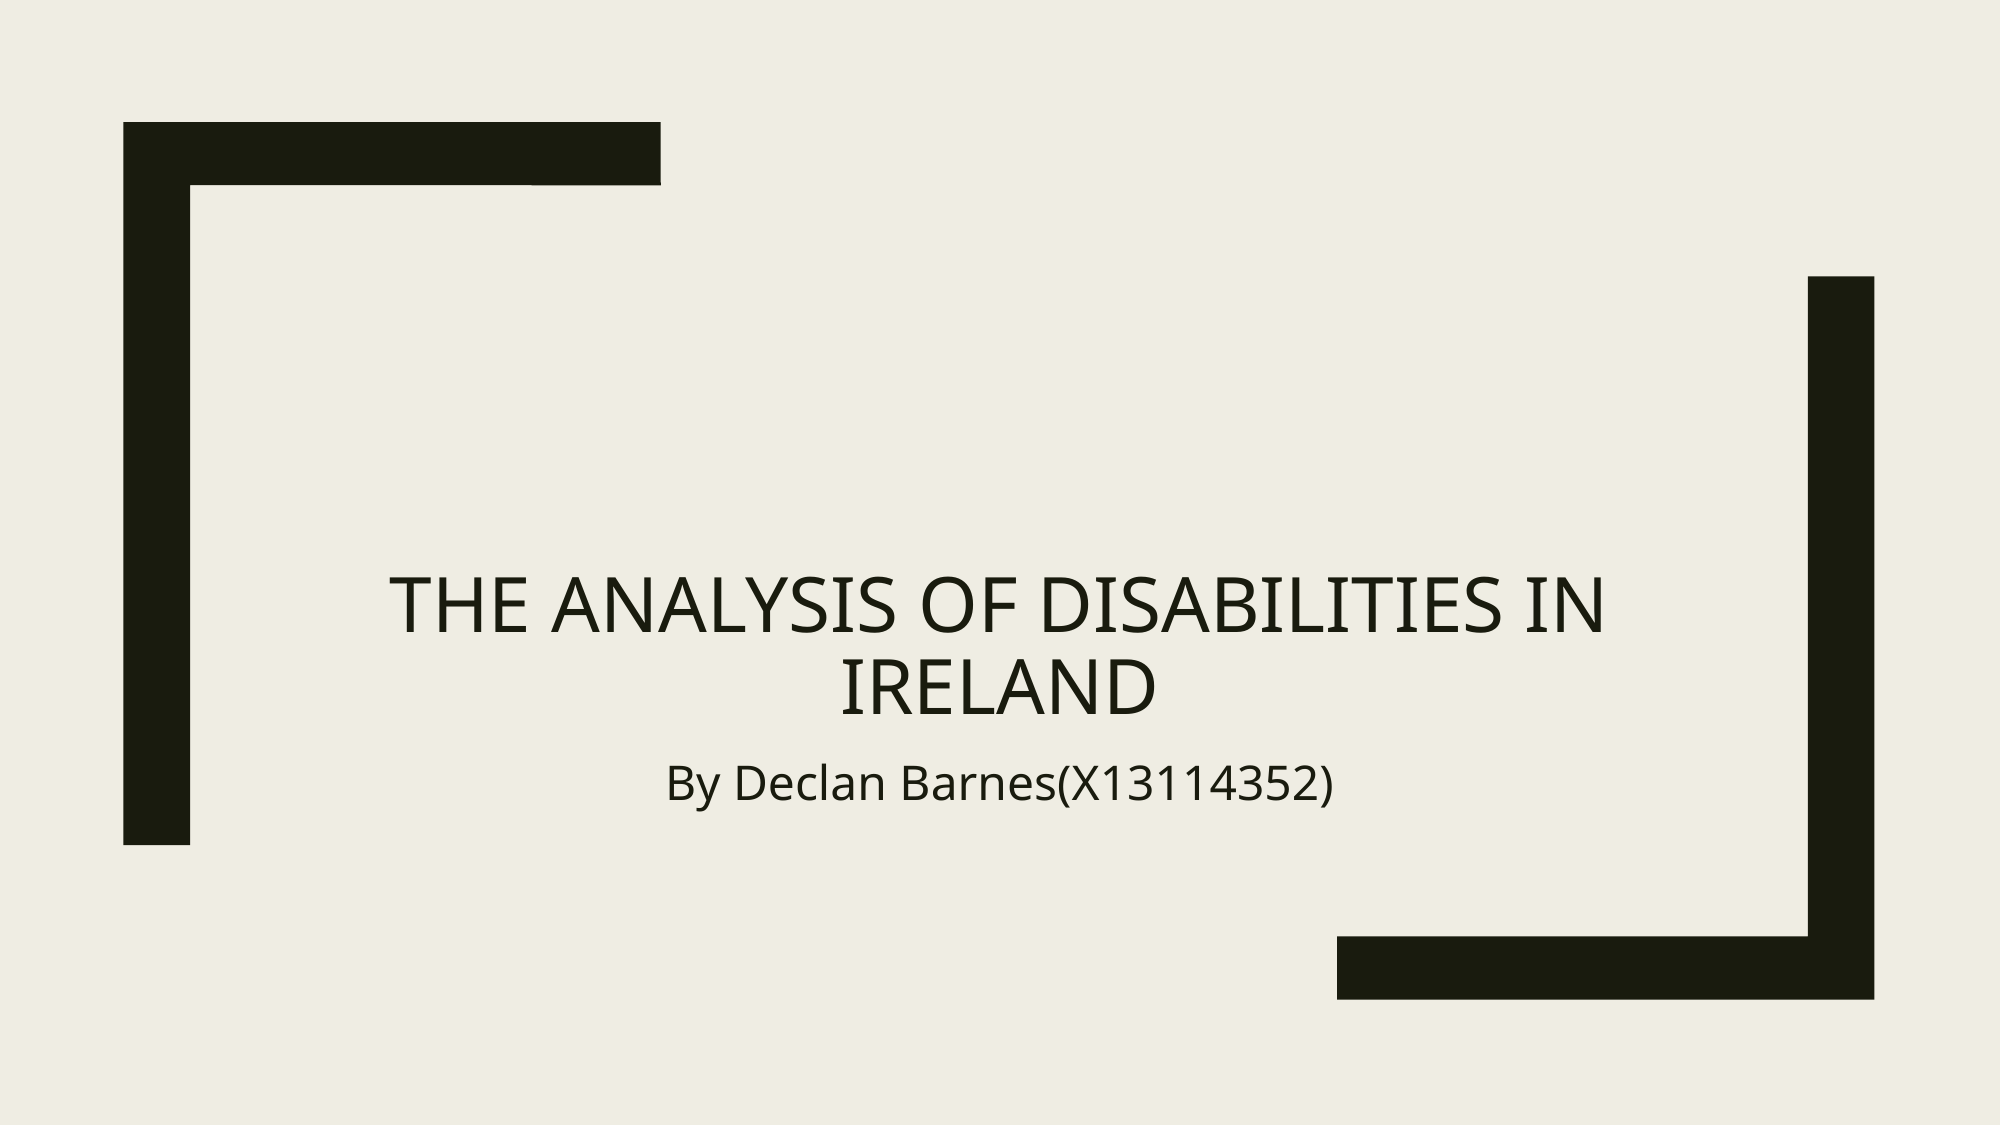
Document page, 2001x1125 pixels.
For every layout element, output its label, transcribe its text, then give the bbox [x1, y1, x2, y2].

title The Analysis of Disabilities in Ireland [314, 393, 1686, 738]
subtitle By Declan Barnes(X13114352) [439, 738, 1561, 917]
